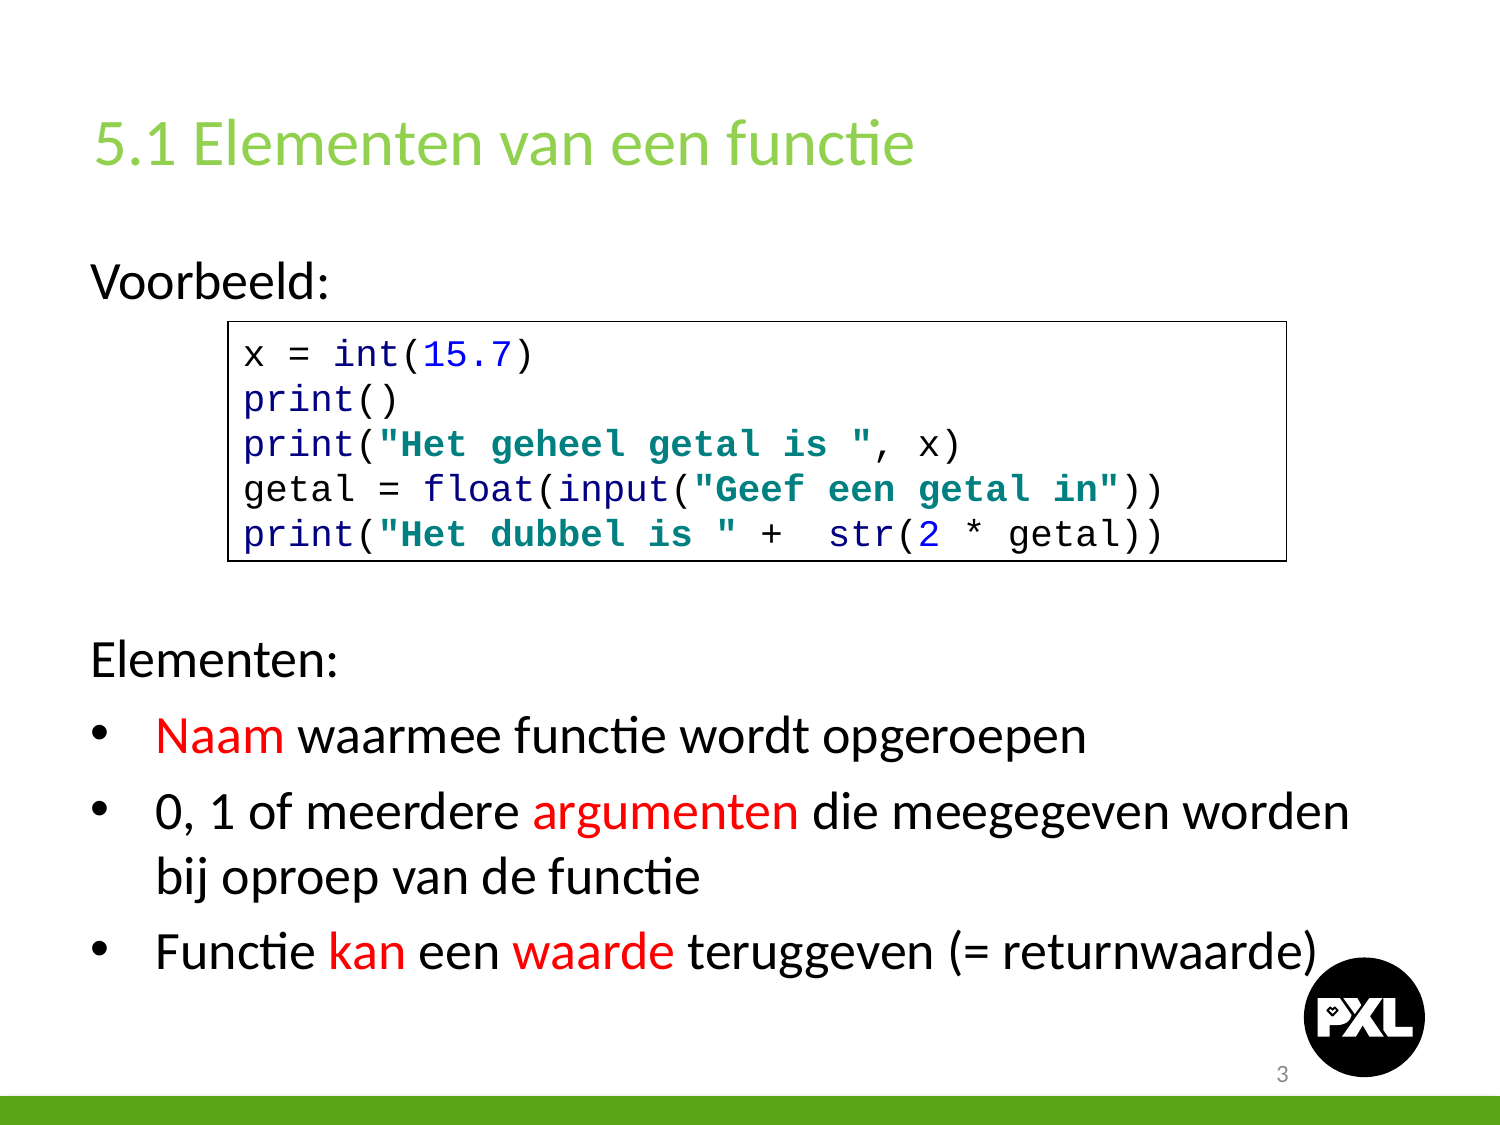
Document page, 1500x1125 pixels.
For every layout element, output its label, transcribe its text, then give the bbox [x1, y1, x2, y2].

text_box 5.1 Elementen van een functie [78, 91, 1425, 333]
list Voorbeeld: Elementen: Naam waarmee functie wordt opgeroepen 0, 1 of meerdere argumenten die meegegeven worden bij oproep van de functie Functie kan een waarde teruggeven (= returnwaarde) [75, 238, 1422, 994]
slide_number 3 [1074, 1042, 1304, 1103]
text_box x = int(15.7) print() print("Het geheel getal is ", x) getal = float(input("Geef een getal in")) print("Het dubbel is " + str(2 * getal)) [227, 321, 1287, 562]
